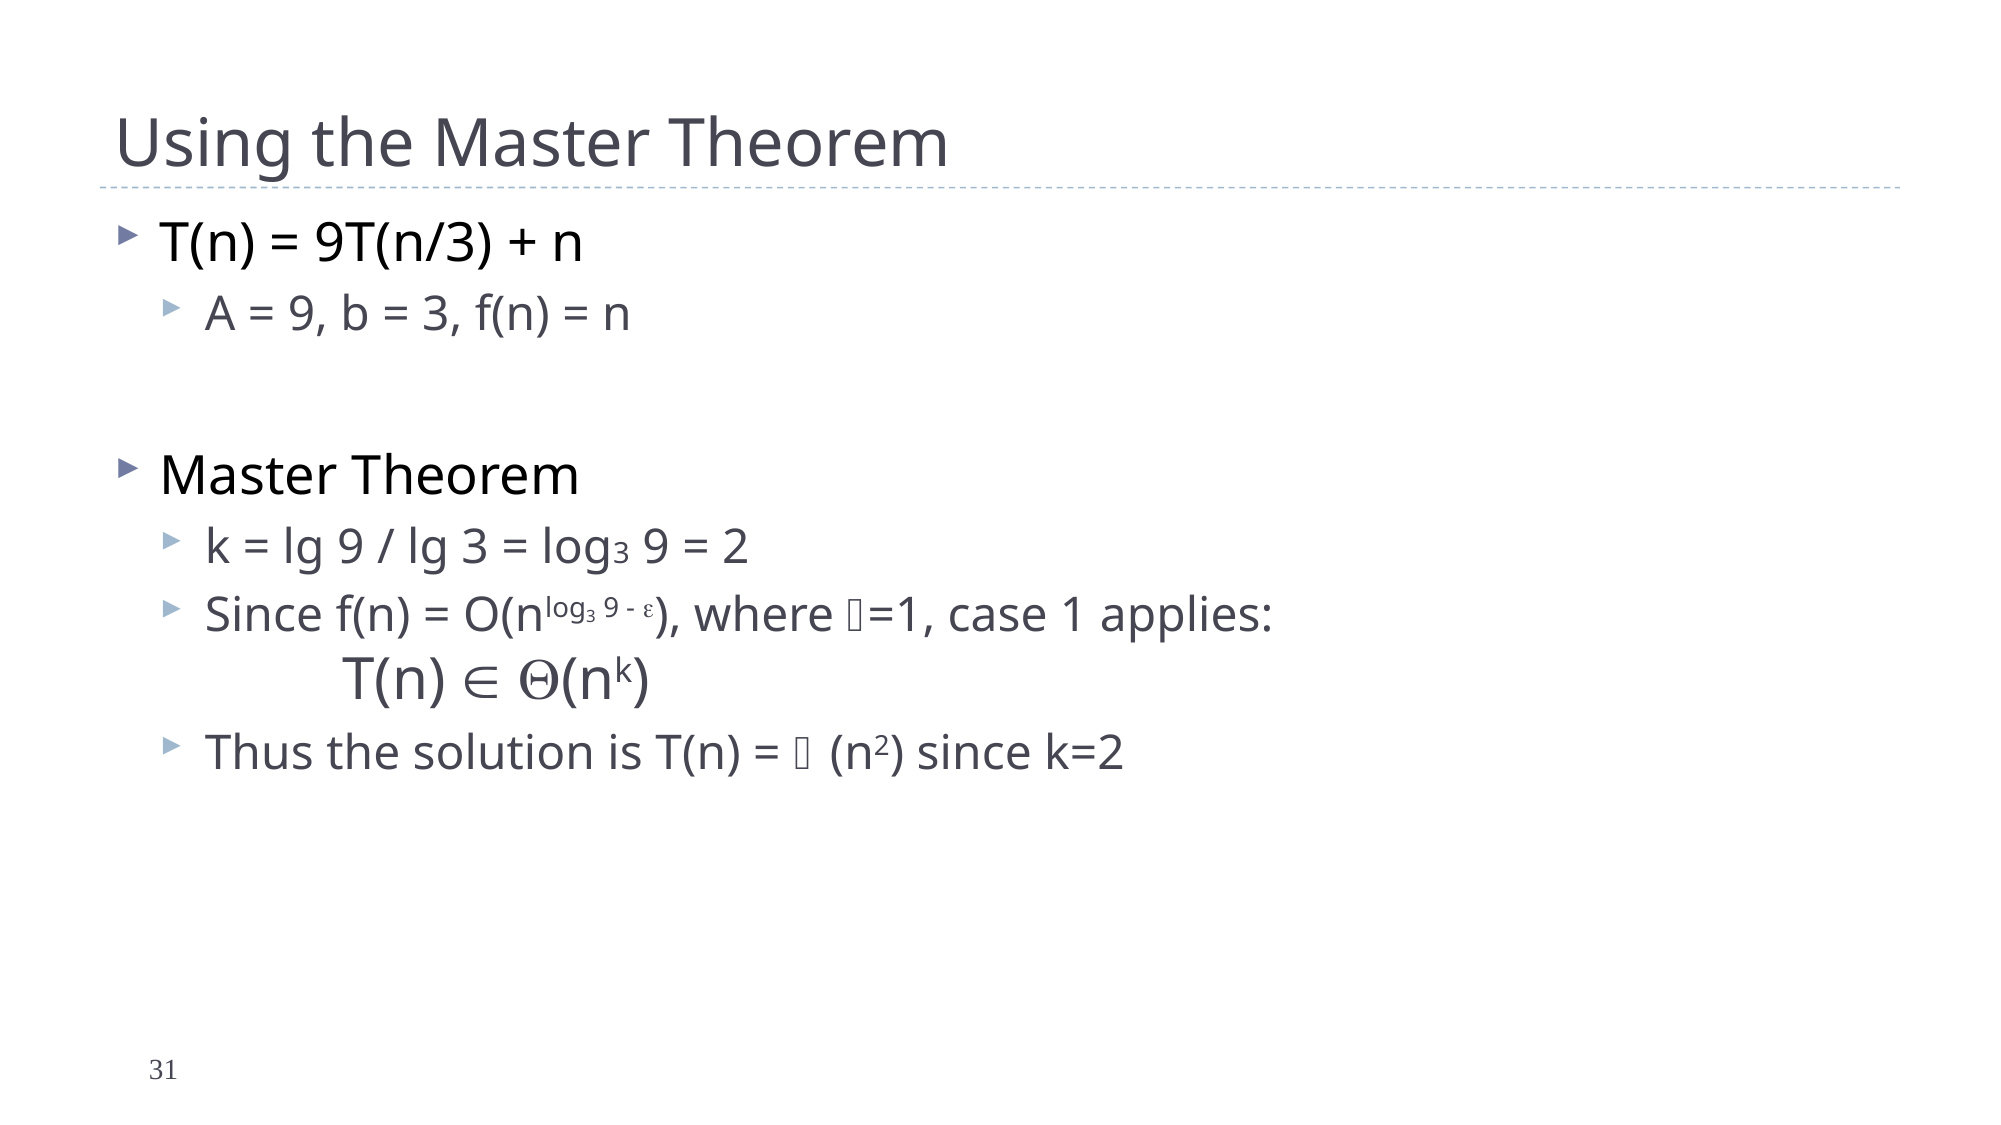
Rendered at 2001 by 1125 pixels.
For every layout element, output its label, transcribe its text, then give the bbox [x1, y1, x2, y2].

slide_number 31 [133, 1042, 568, 1103]
list T(n) = 9T(n/3) + n A = 9, b = 3, f(n) = n Master Theorem k = lg 9 / lg 3 = log3 9 = 2 Since f(n) = O(nlog3 9 - ), where =1, case 1 applies: T(n)  (nk) Thus the solution is T(n) = (n2) since k=2 [99, 200, 1900, 1010]
title Using the Master Theorem [99, 24, 1900, 188]
